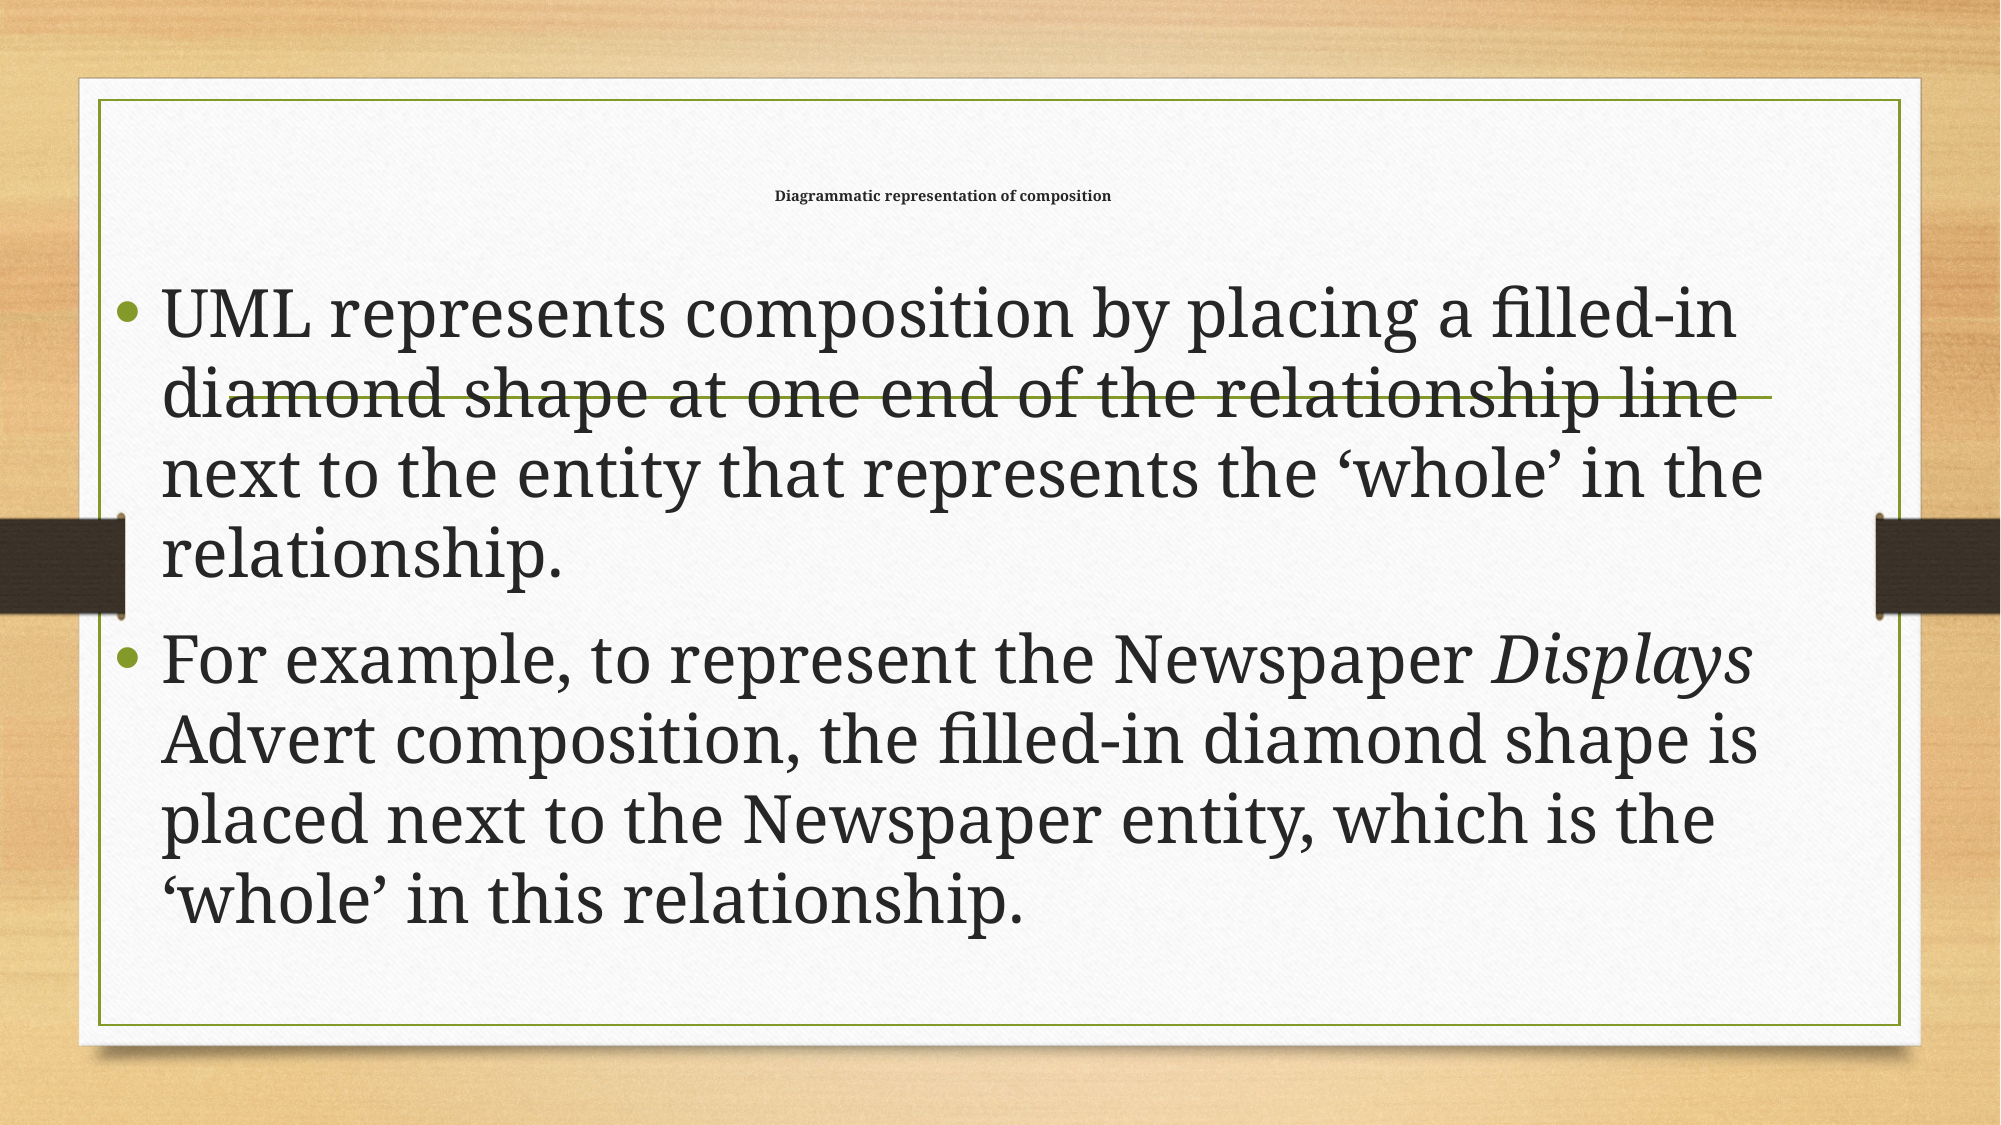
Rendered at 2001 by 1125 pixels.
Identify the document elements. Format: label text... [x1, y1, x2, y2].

title Diagrammatic representation of composition [99, 161, 1788, 230]
list UML represents composition by placing a filled-in diamond shape at one end of the relationship line next to the entity that represents the ‘whole’ in the relationship. For example, to represent the Newspaper Displays Advert composition, the filled-in diamond shape is placed next to the Newspaper entity, which is the ‘whole’ in this relationship. [99, 263, 1902, 1021]
picture [0, 0, 2001, 1125]
